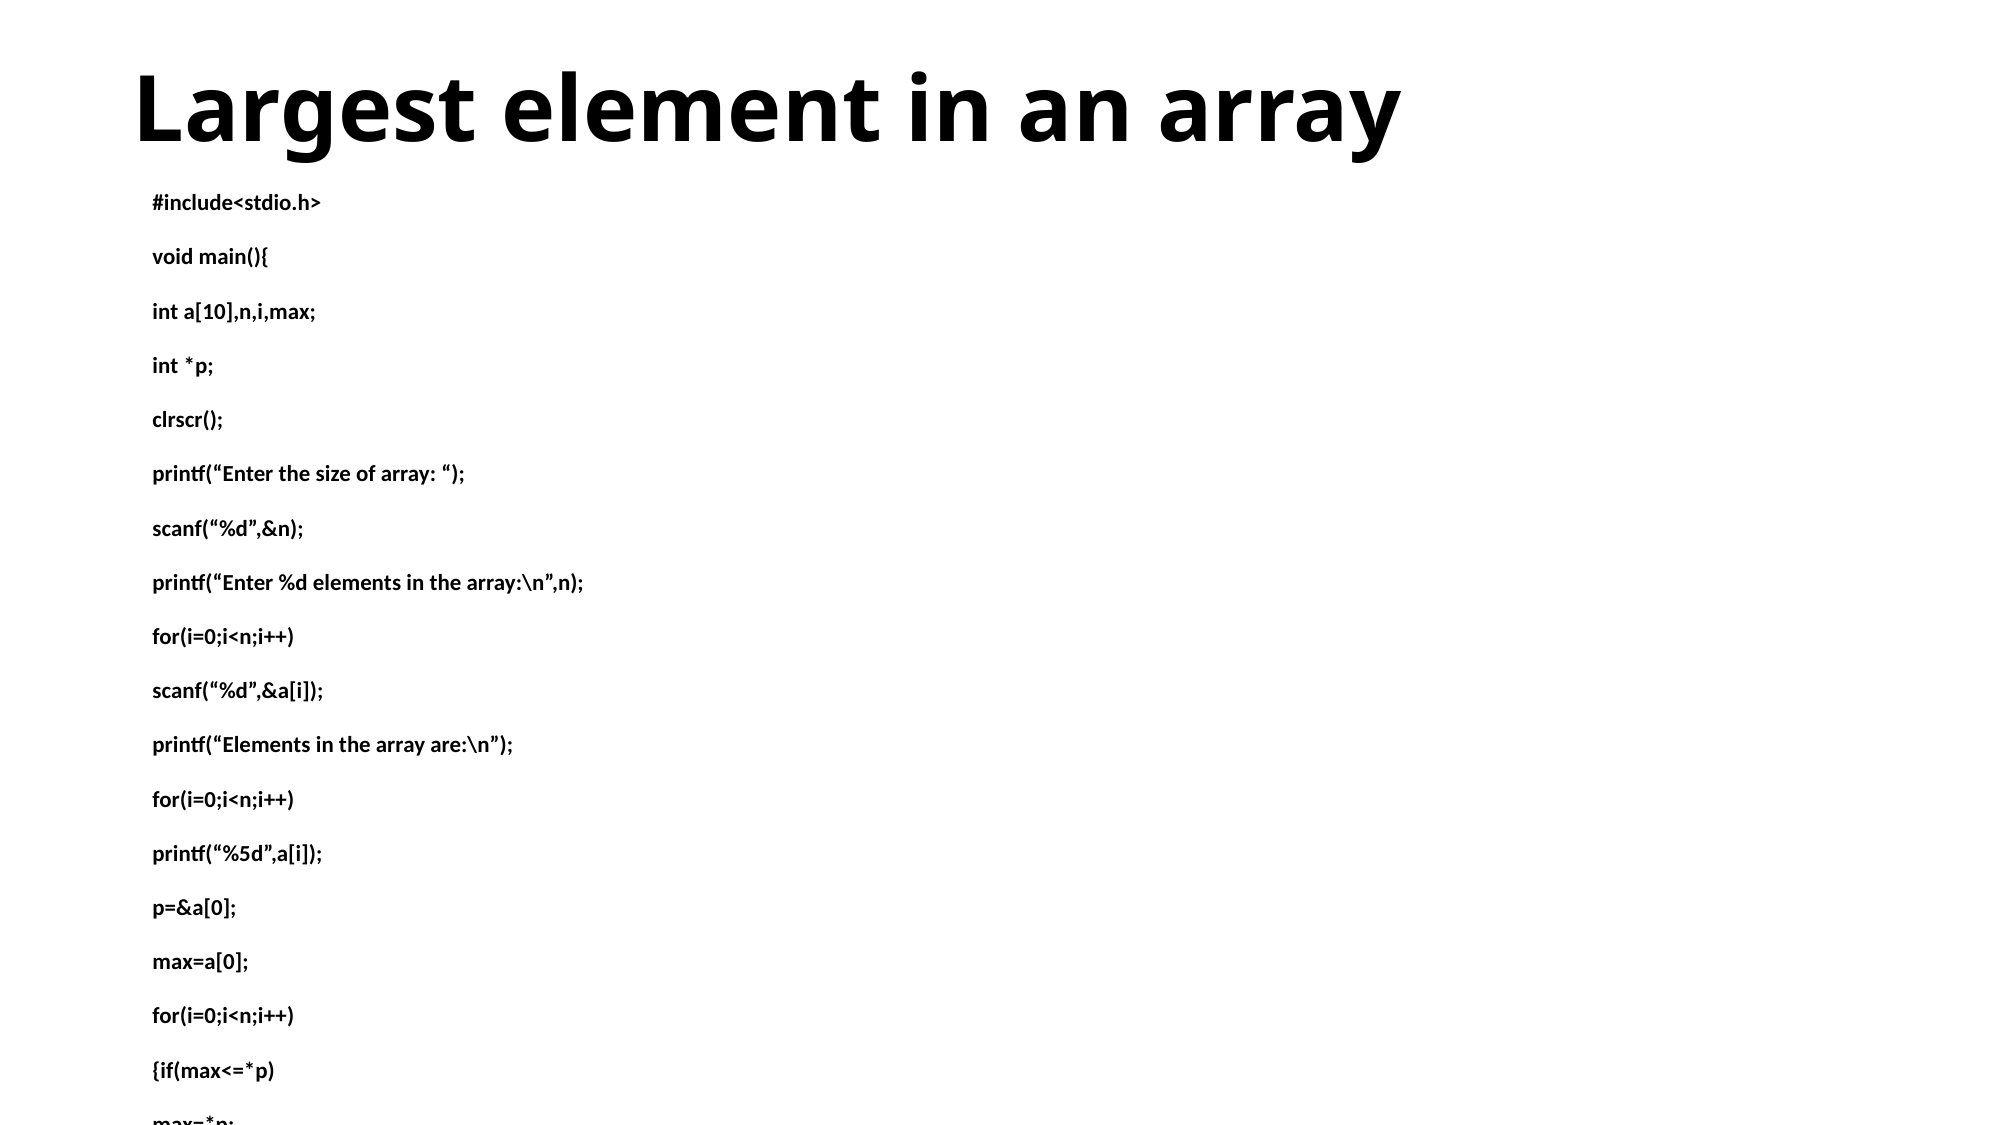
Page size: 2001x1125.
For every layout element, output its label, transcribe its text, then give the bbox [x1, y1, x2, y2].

title Largest element in an array [117, 3, 1843, 221]
list #include<stdio.h> void main(){ int a[10],n,i,max; int *p; clrscr(); printf(“Enter the size of array: “); scanf(“%d”,&n); printf(“Enter %d elements in the array:\n”,n); for(i=0;i<n;i++) scanf(“%d”,&a[i]); printf(“Elements in the array are:\n”); for(i=0;i<n;i++) printf(“%5d”,a[i]); p=&a[0]; max=a[0]; for(i=0;i<n;i++) {if(max<=*p) max=*p; p++;} printf(“\nMaximum element in the array is: %d”,max); } [137, 183, 1863, 1101]
